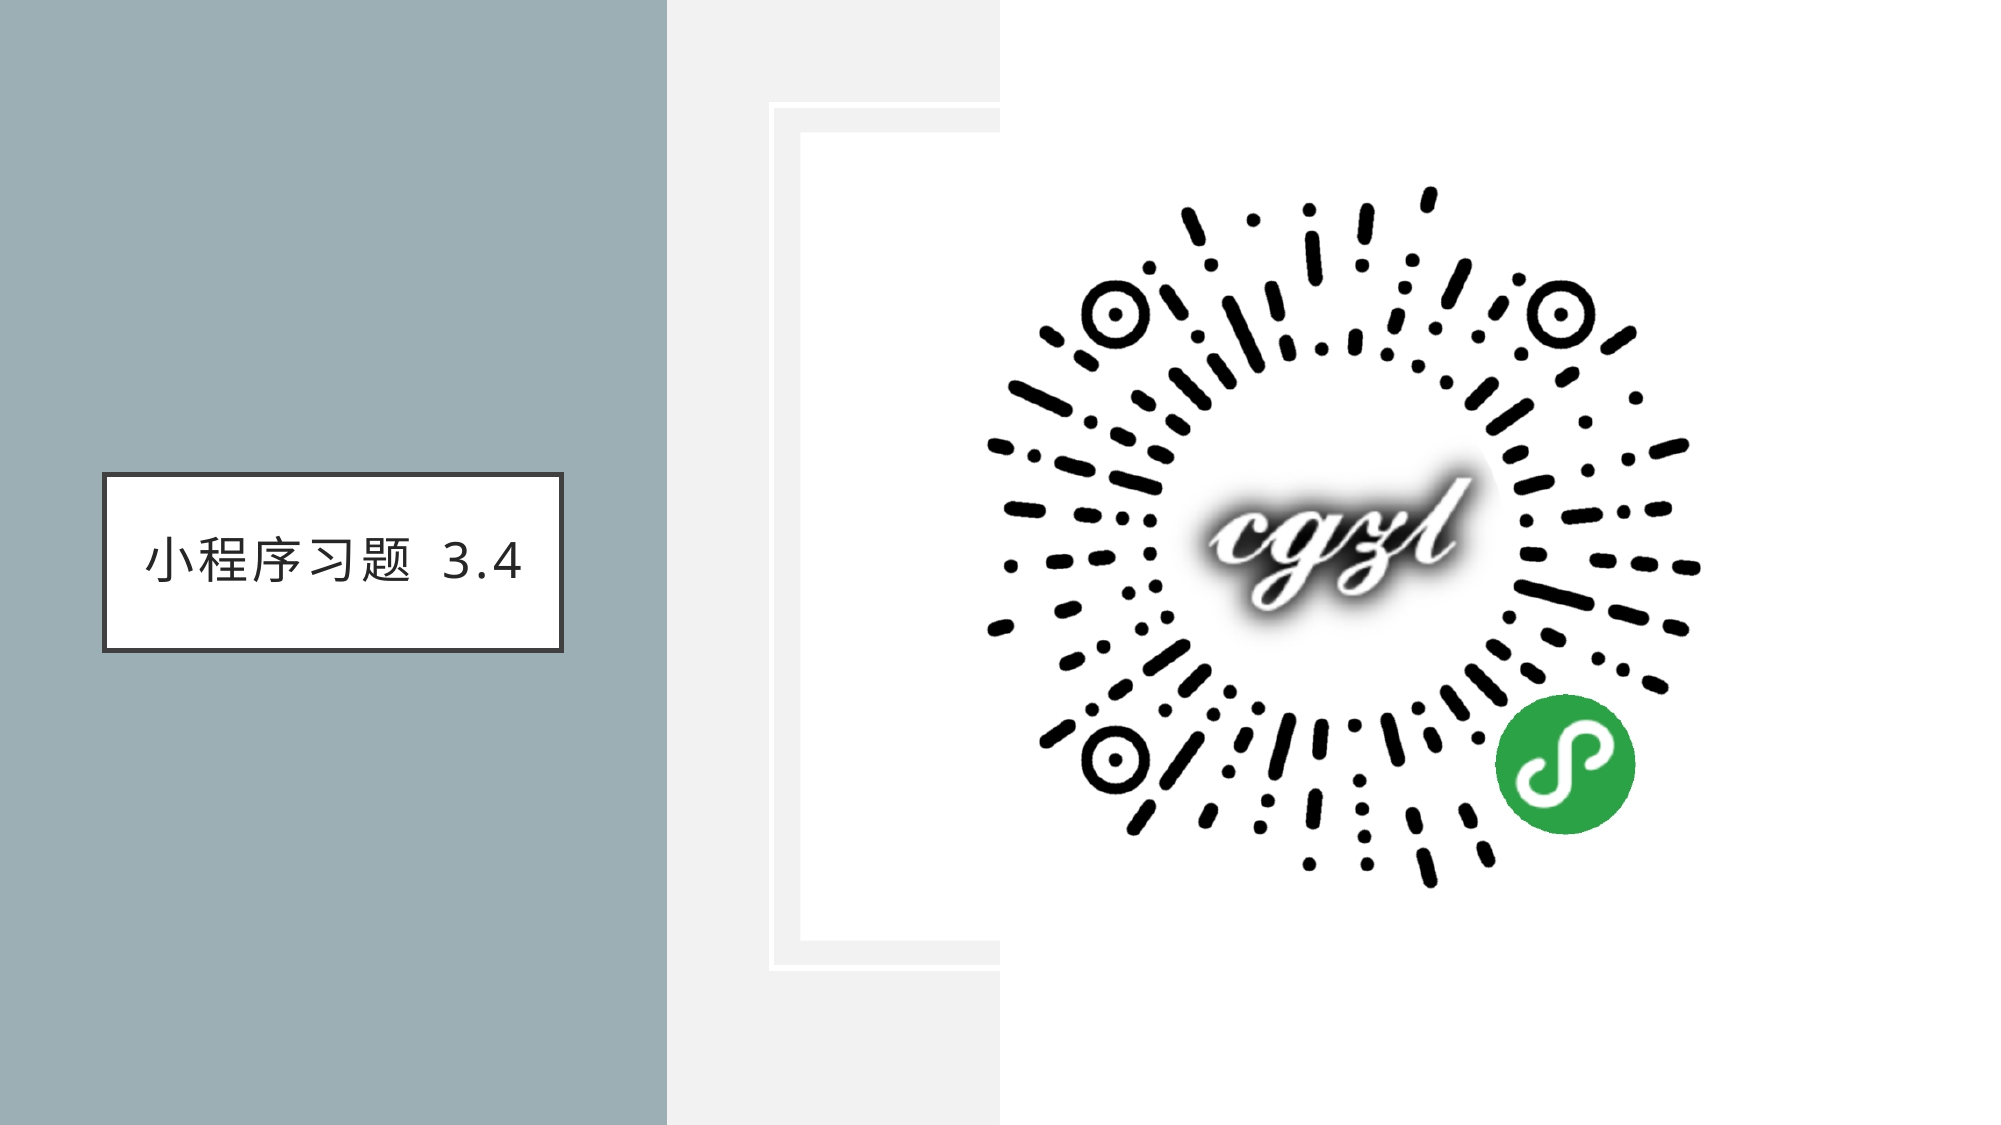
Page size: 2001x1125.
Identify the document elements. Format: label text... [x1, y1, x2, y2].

text_box [0, 0, 668, 1125]
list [960, 159, 1715, 914]
title 小程序习题 3.4 [102, 472, 564, 653]
text_box [799, 131, 1869, 942]
text_box [771, 104, 1896, 969]
